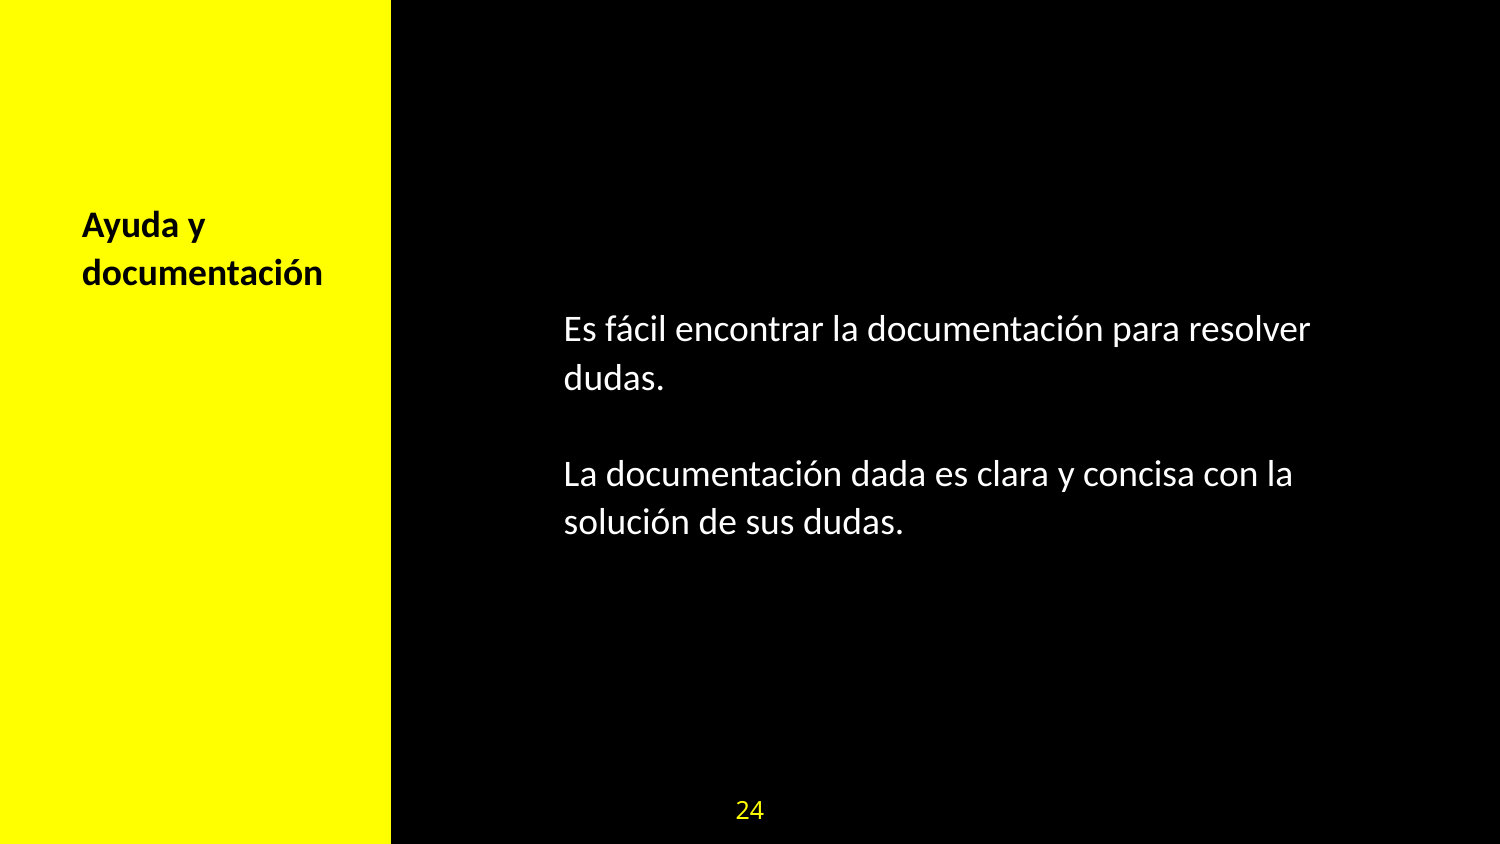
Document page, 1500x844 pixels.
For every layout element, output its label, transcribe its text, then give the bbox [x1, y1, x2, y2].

text_box [0, 0, 391, 844]
text_box Es fácil encontrar la documentación para resolver dudas. La documentación dada es clara y concisa con la solución de sus dudas. [492, 293, 1417, 550]
text_box Ayuda y documentación [67, 189, 347, 301]
slide_number 24 [705, 779, 795, 844]
